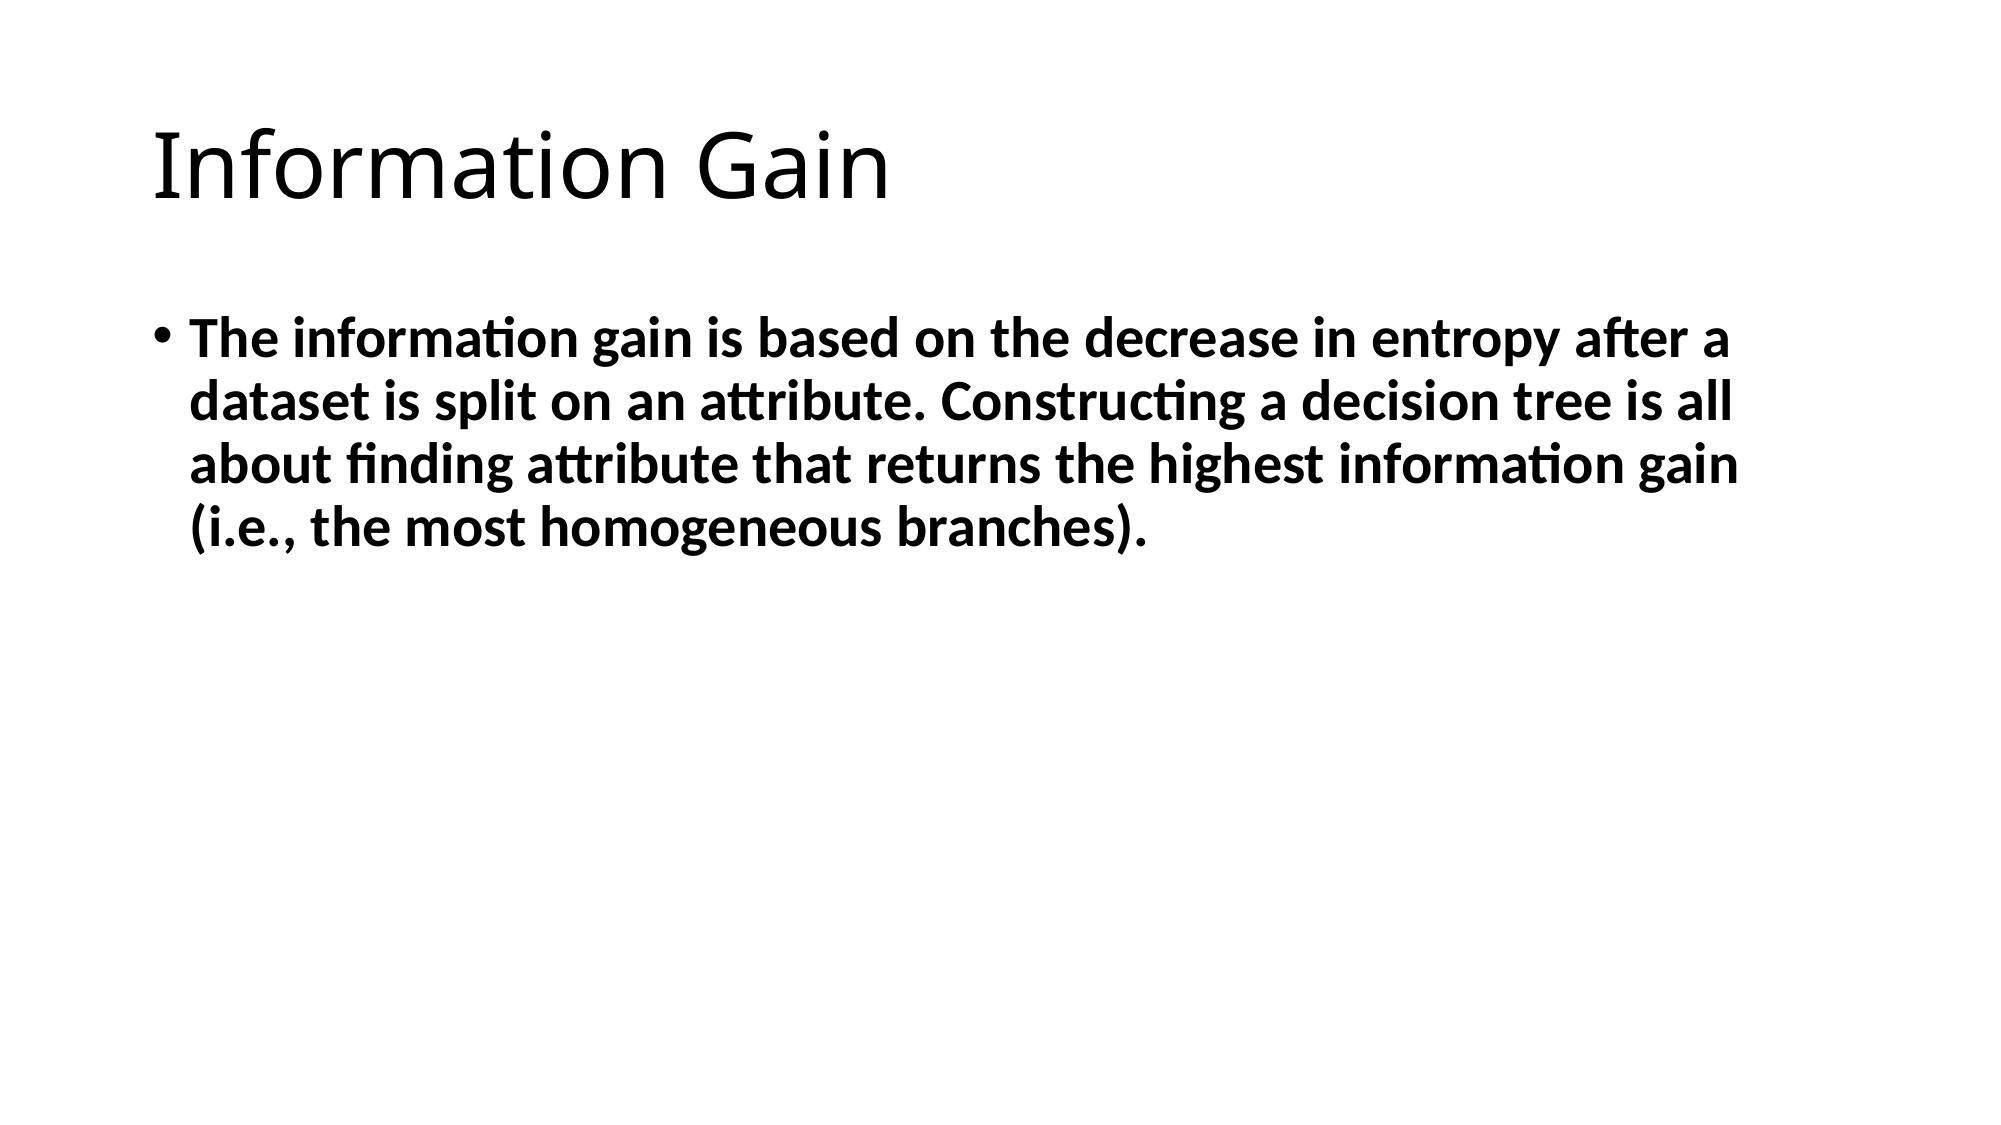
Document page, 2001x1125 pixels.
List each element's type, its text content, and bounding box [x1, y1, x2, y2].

title Information Gain [137, 59, 1863, 278]
list The information gain is based on the decrease in entropy after a dataset is split on an attribute. Constructing a decision tree is all about finding attribute that returns the highest information gain (i.e., the most homogeneous branches). [137, 299, 1863, 1014]
